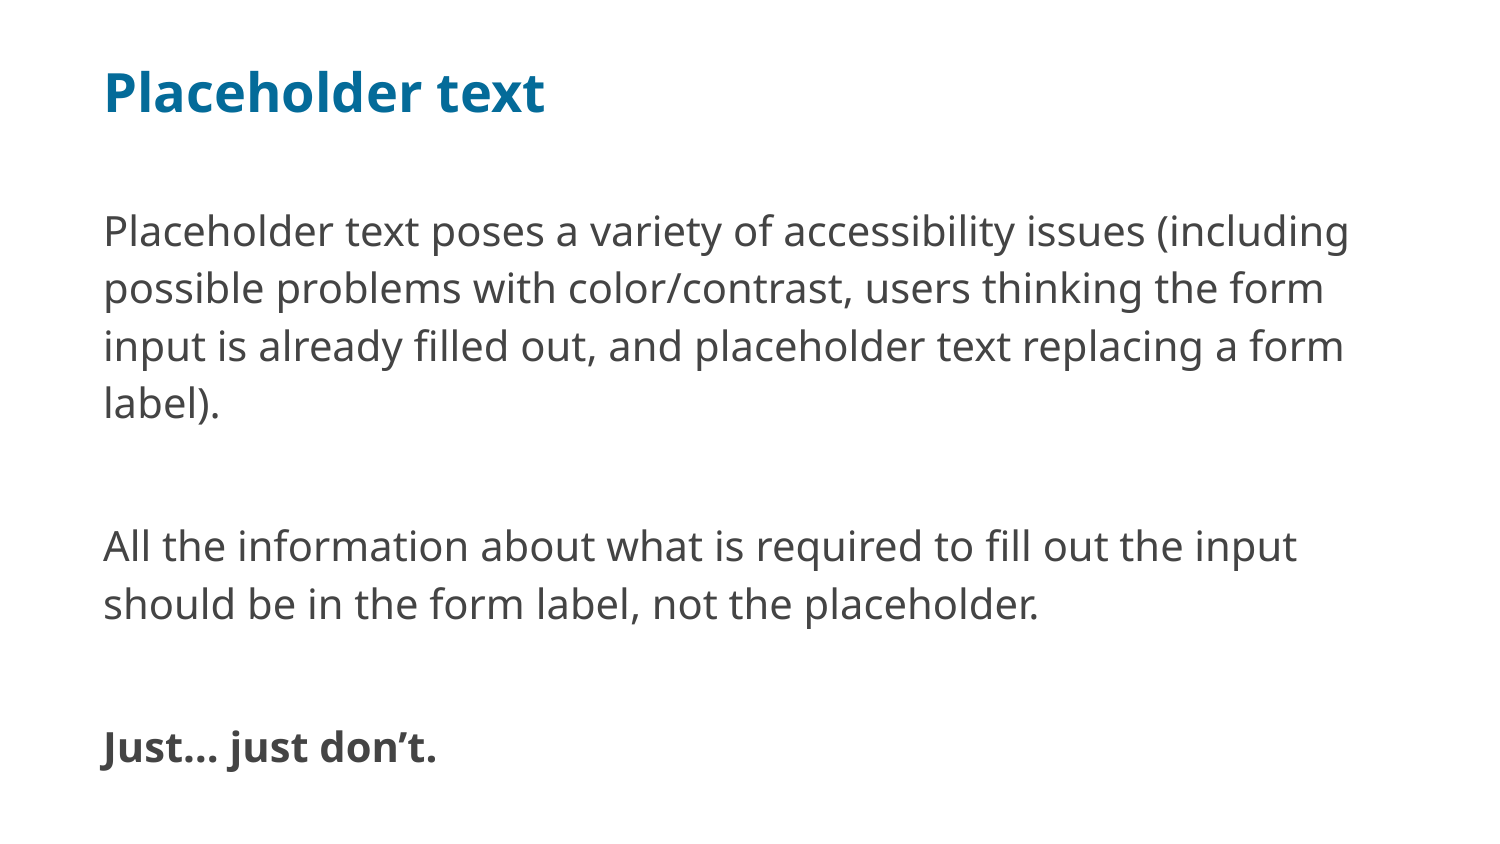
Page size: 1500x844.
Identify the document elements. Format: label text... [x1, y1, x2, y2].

text_box Placeholder text poses a variety of accessibility issues (including possible problems with color/contrast, users thinking the form input is already filled out, and placeholder text replacing a form label). All the information about what is required to fill out the input should be in the form label, not the placeholder. Just… just don’t. [88, 182, 1438, 739]
subtitle Placeholder text [88, 30, 1257, 140]
